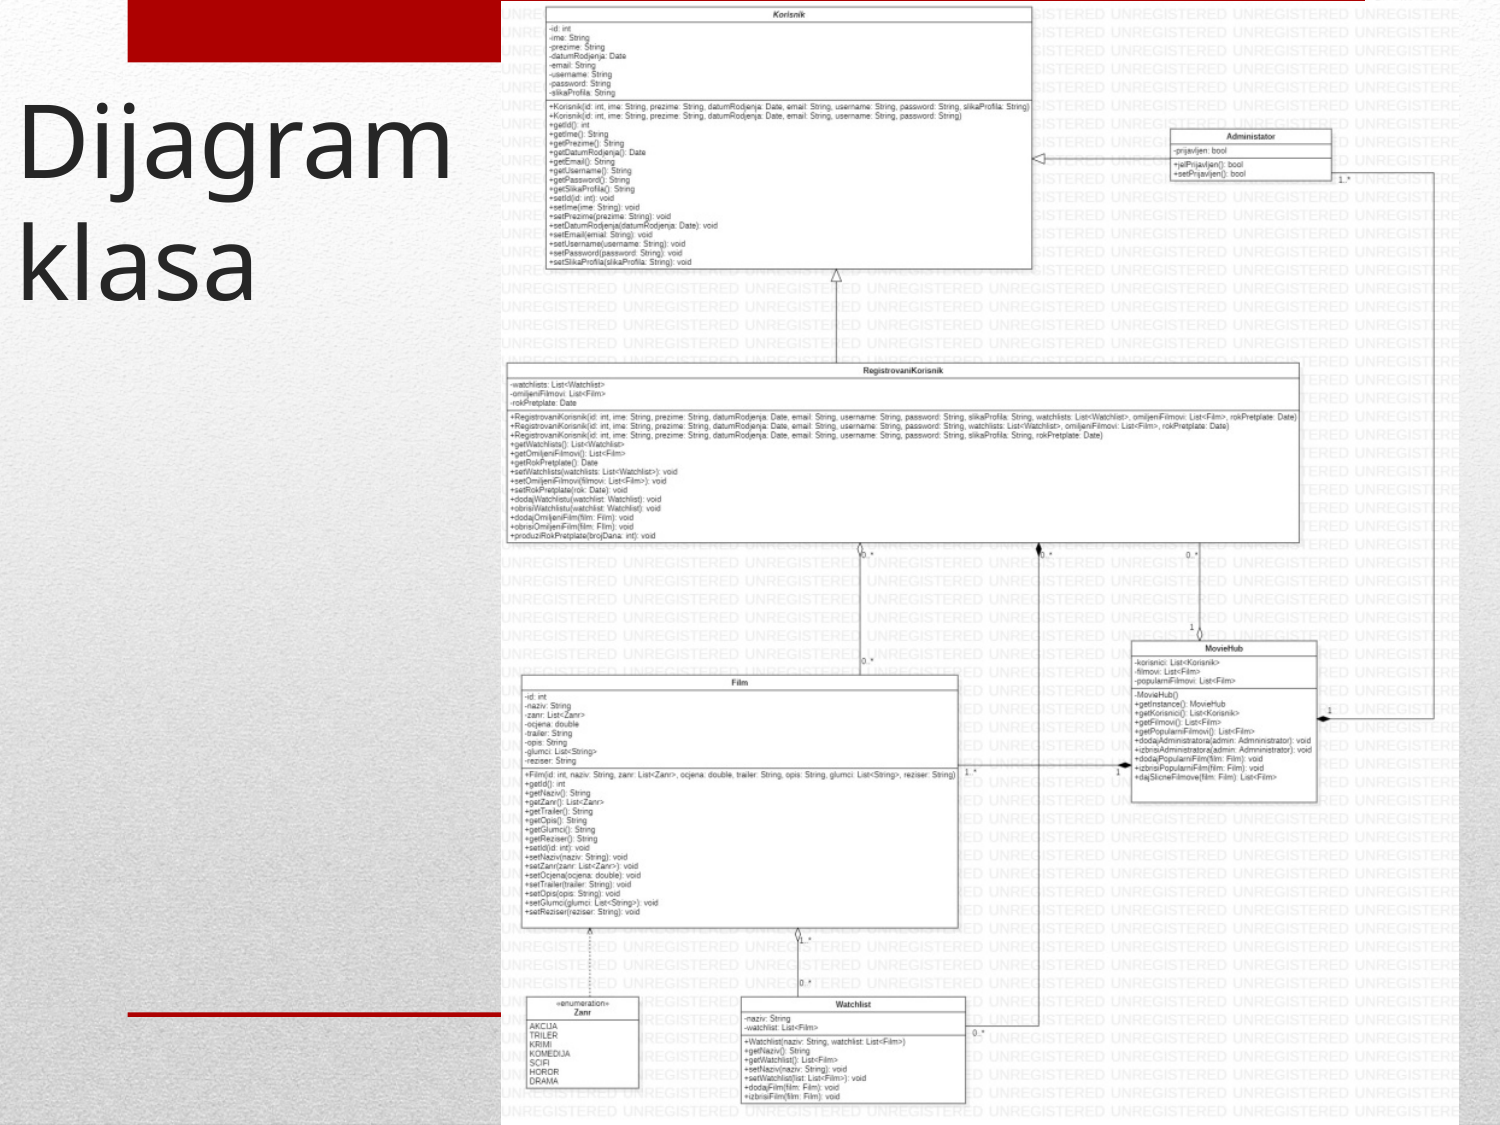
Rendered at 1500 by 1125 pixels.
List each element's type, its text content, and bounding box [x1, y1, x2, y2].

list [501, 0, 1460, 1125]
title Dijagram klasa [0, 66, 496, 329]
